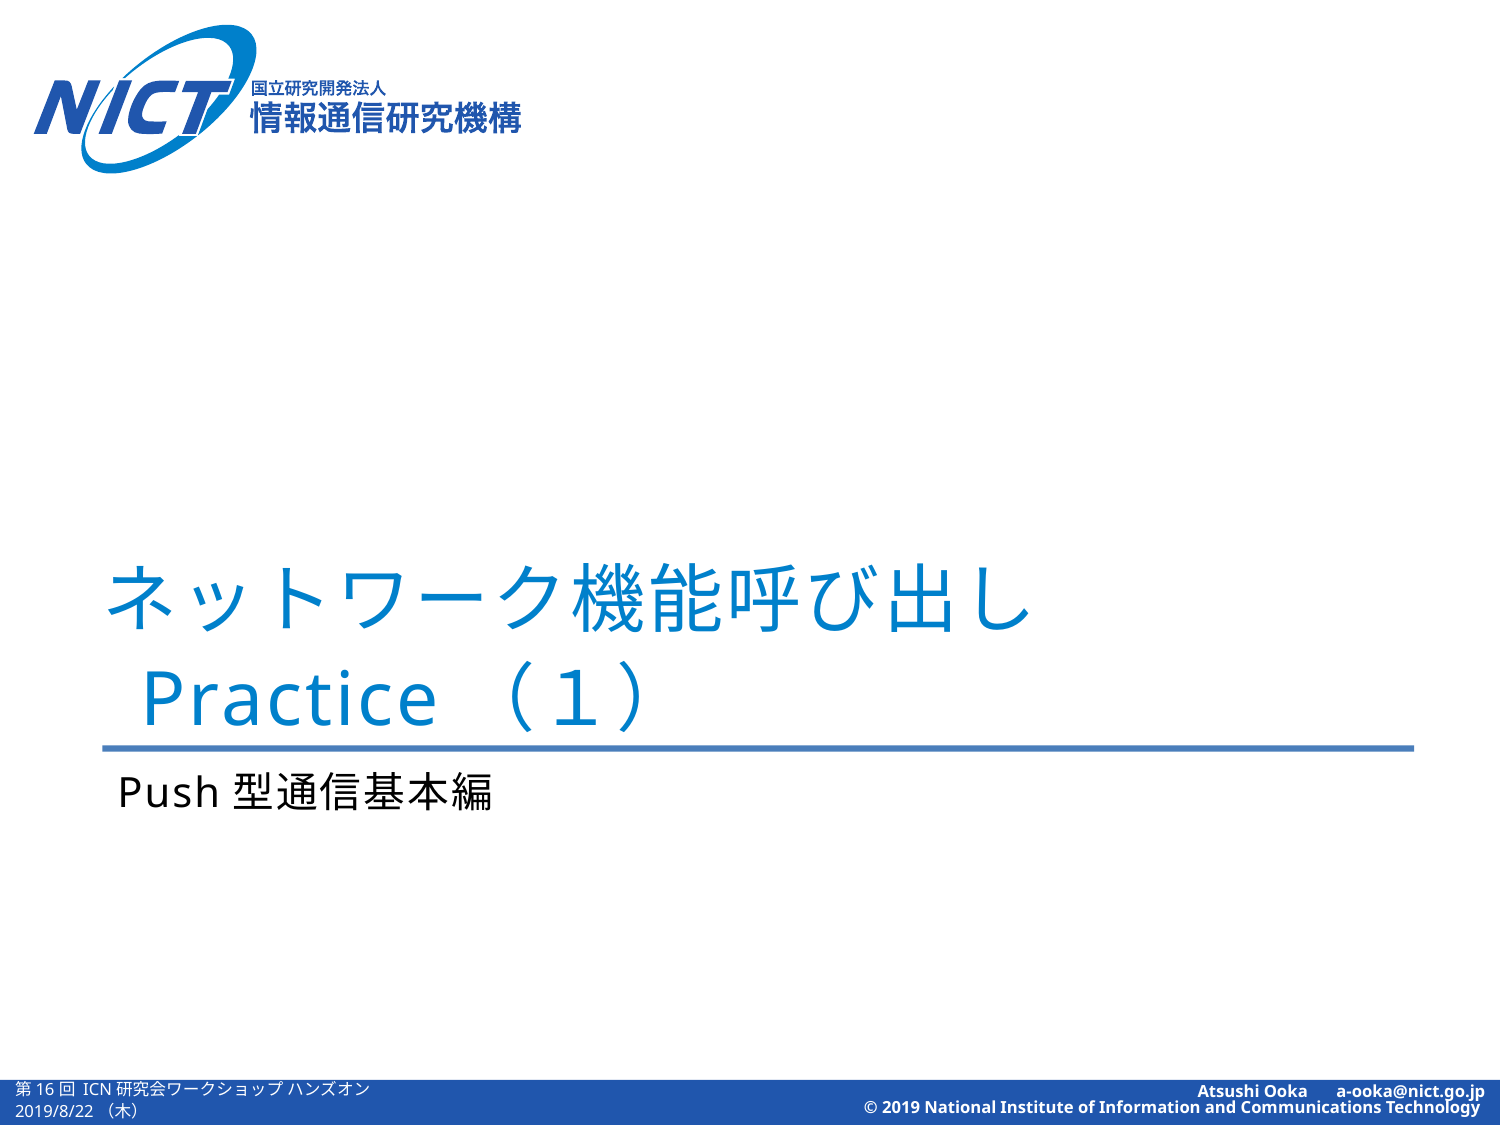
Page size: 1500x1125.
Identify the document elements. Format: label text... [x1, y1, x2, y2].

footer 第16回 ICN研究会ワークショップ ハンズオン [0, 1079, 507, 1098]
title ネットワーク機能呼び出し Practice（１） [102, 280, 1397, 749]
list Push型通信基本編 [102, 752, 1397, 999]
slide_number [0, 1101, 338, 1120]
